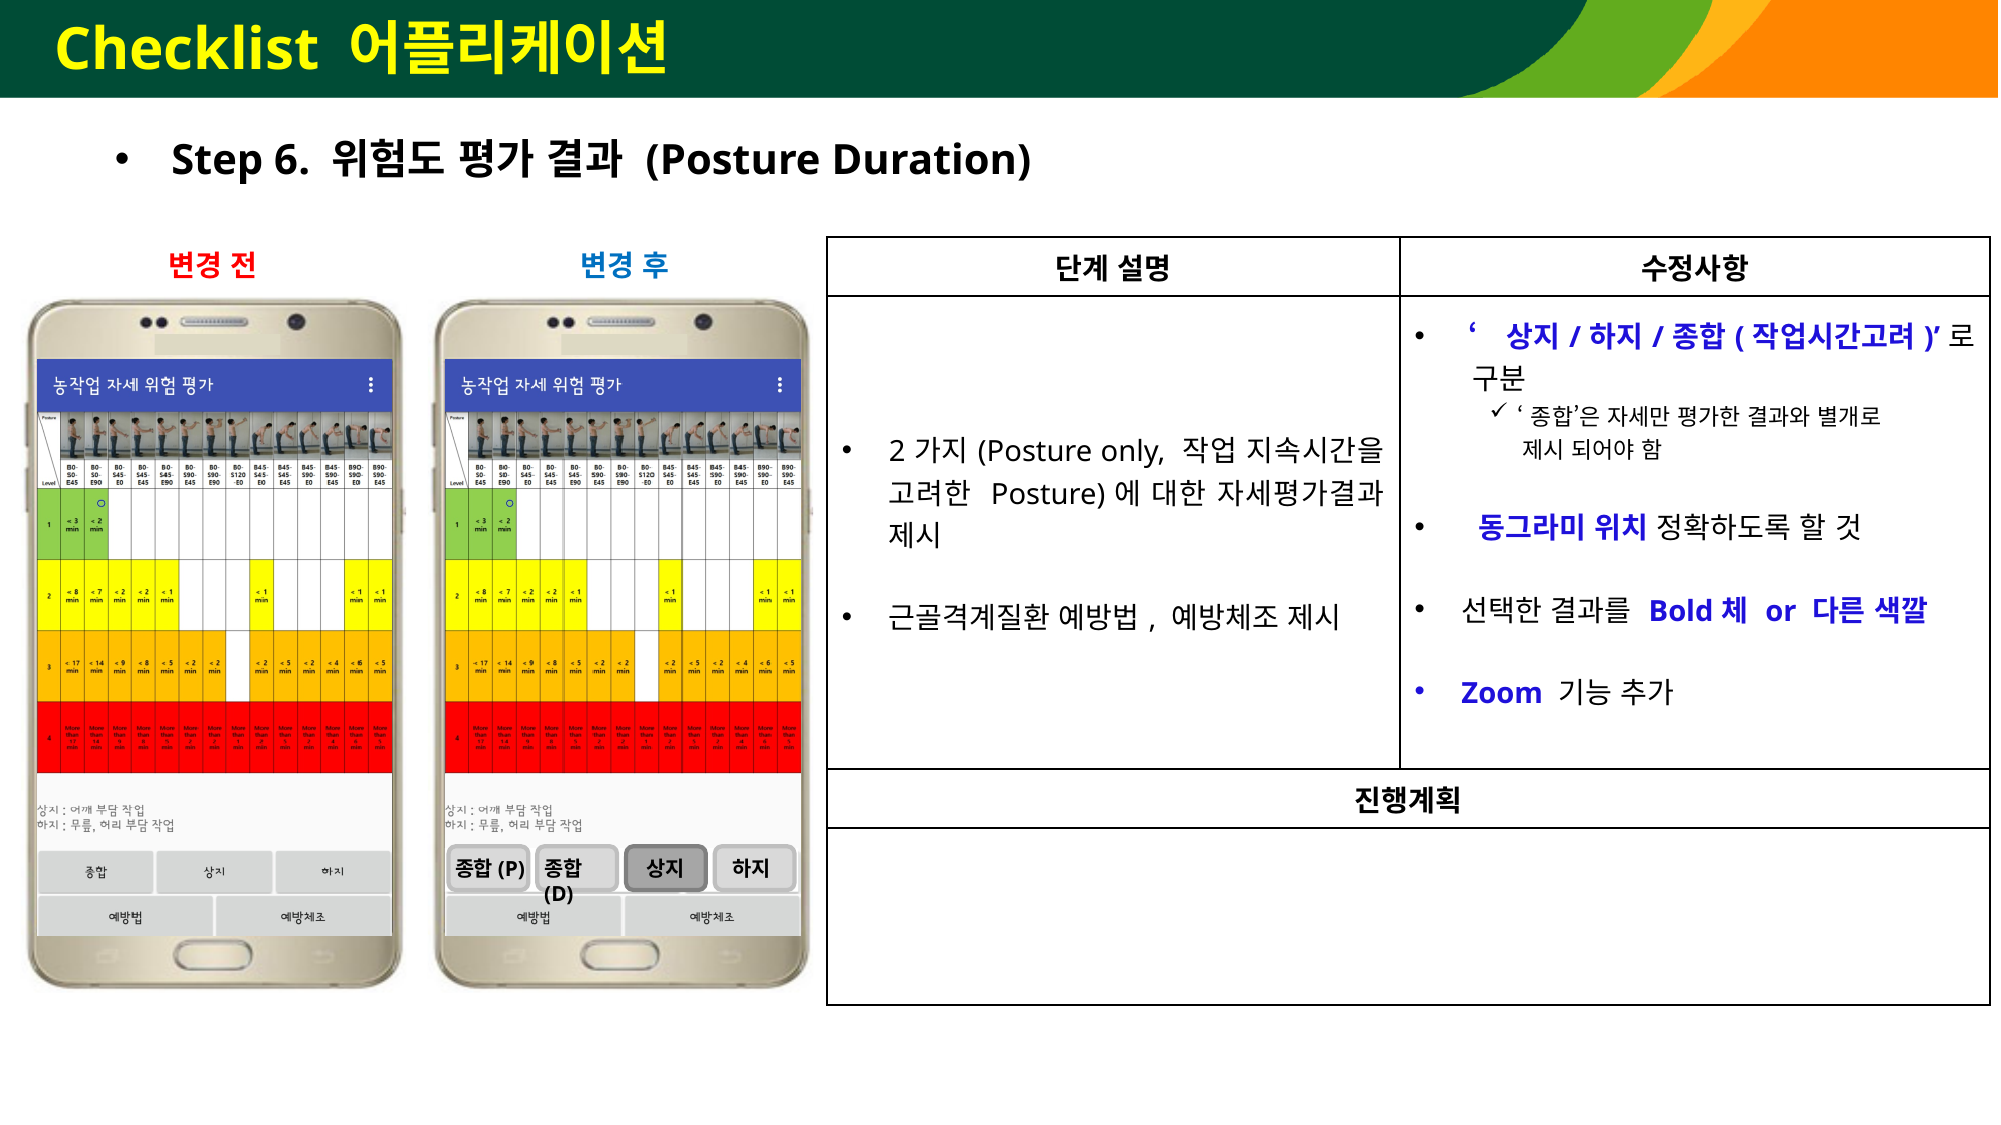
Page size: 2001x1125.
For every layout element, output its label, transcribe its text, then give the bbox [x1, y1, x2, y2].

list Step 6. 위험도 평가 결과 (Posture Duration) [99, 125, 1901, 1006]
text_box 변경 후 [558, 239, 692, 290]
text_box 변경 전 [146, 239, 281, 290]
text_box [439, 845, 796, 891]
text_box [20, 296, 407, 993]
picture [445, 359, 801, 937]
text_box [427, 296, 814, 993]
table_cell ‘상지/하지/종합(작업시간고려)’로 구분 ‘종합’은 자세만 평가한 결과와 별개로 제시 되어야 함 동그라미 위치 정확하도록 할 것 선택한 결과를 Bold체 or 다른 색깔 Zoom 기능 추가 [1401, 297, 1989, 768]
title Checklist 어플리케이션 [39, 0, 1840, 93]
picture [0, 0, 2000, 98]
table_cell [828, 829, 1989, 1004]
table_cell 2가지(Posture only, 작업 지속시간을 고려한 Posture)에 대한 자세평가결과 제시 근골격계질환 예방법, 예방체조 제시 [828, 297, 1399, 768]
table_header 단계 설명 [828, 238, 1399, 295]
table_cell 진행계획 [828, 770, 1989, 827]
table_header 수정사항 [1401, 238, 1989, 295]
